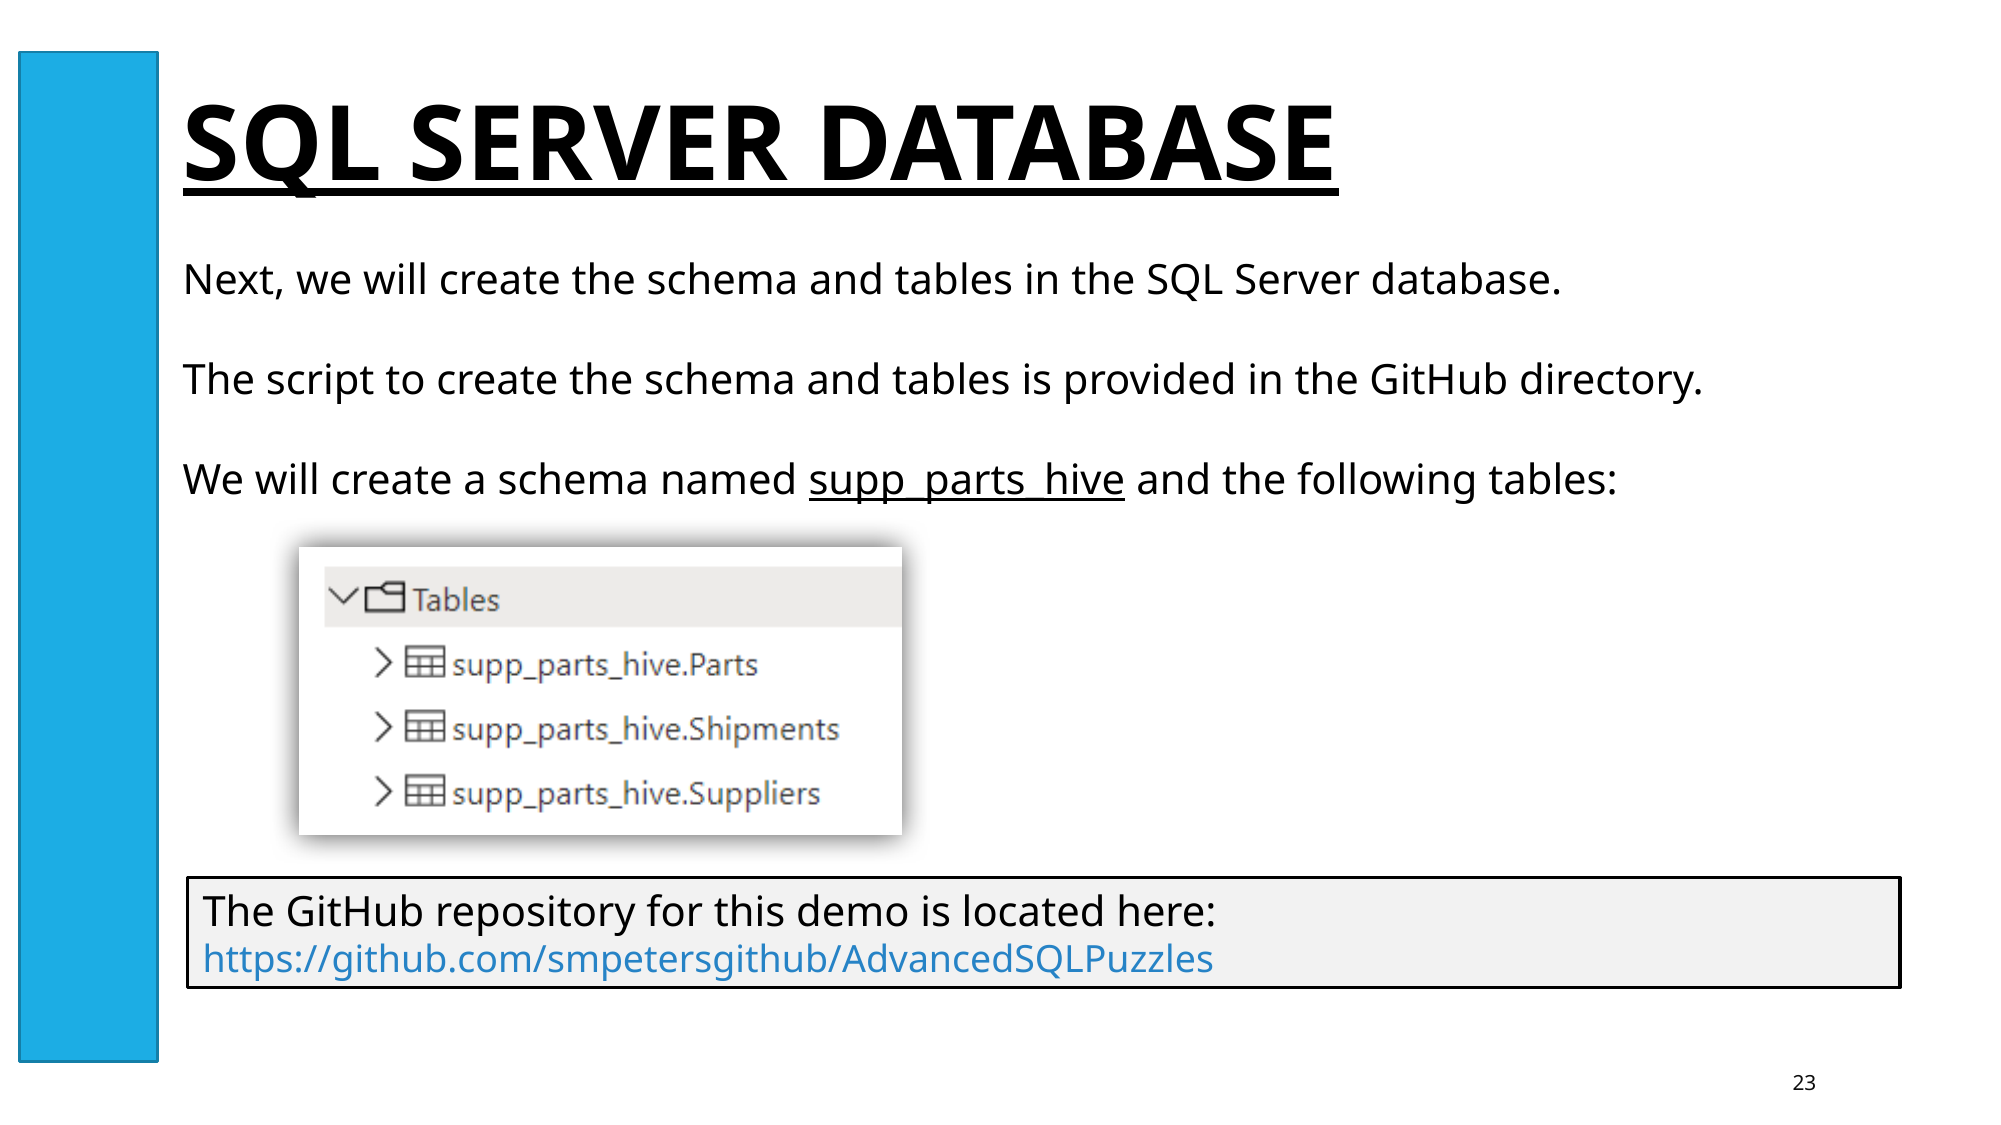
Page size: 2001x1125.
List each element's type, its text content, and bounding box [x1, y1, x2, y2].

slide_number 23 [1777, 1061, 1938, 1107]
text_box Next, we will create the schema and tables in the SQL Server database. The script to create the schema and tables is provided in the GitHub directory. We will create a schema named supp_parts_hive and the following tables: [168, 245, 1751, 511]
text_box SQL SERVER DATABASE [168, 69, 1579, 209]
picture [299, 547, 903, 836]
text_box [18, 51, 159, 1063]
text_box The GitHub repository for this demo is located here: https://github.com/smpetersgithub/AdvancedSQLPuzzles [187, 877, 1900, 988]
